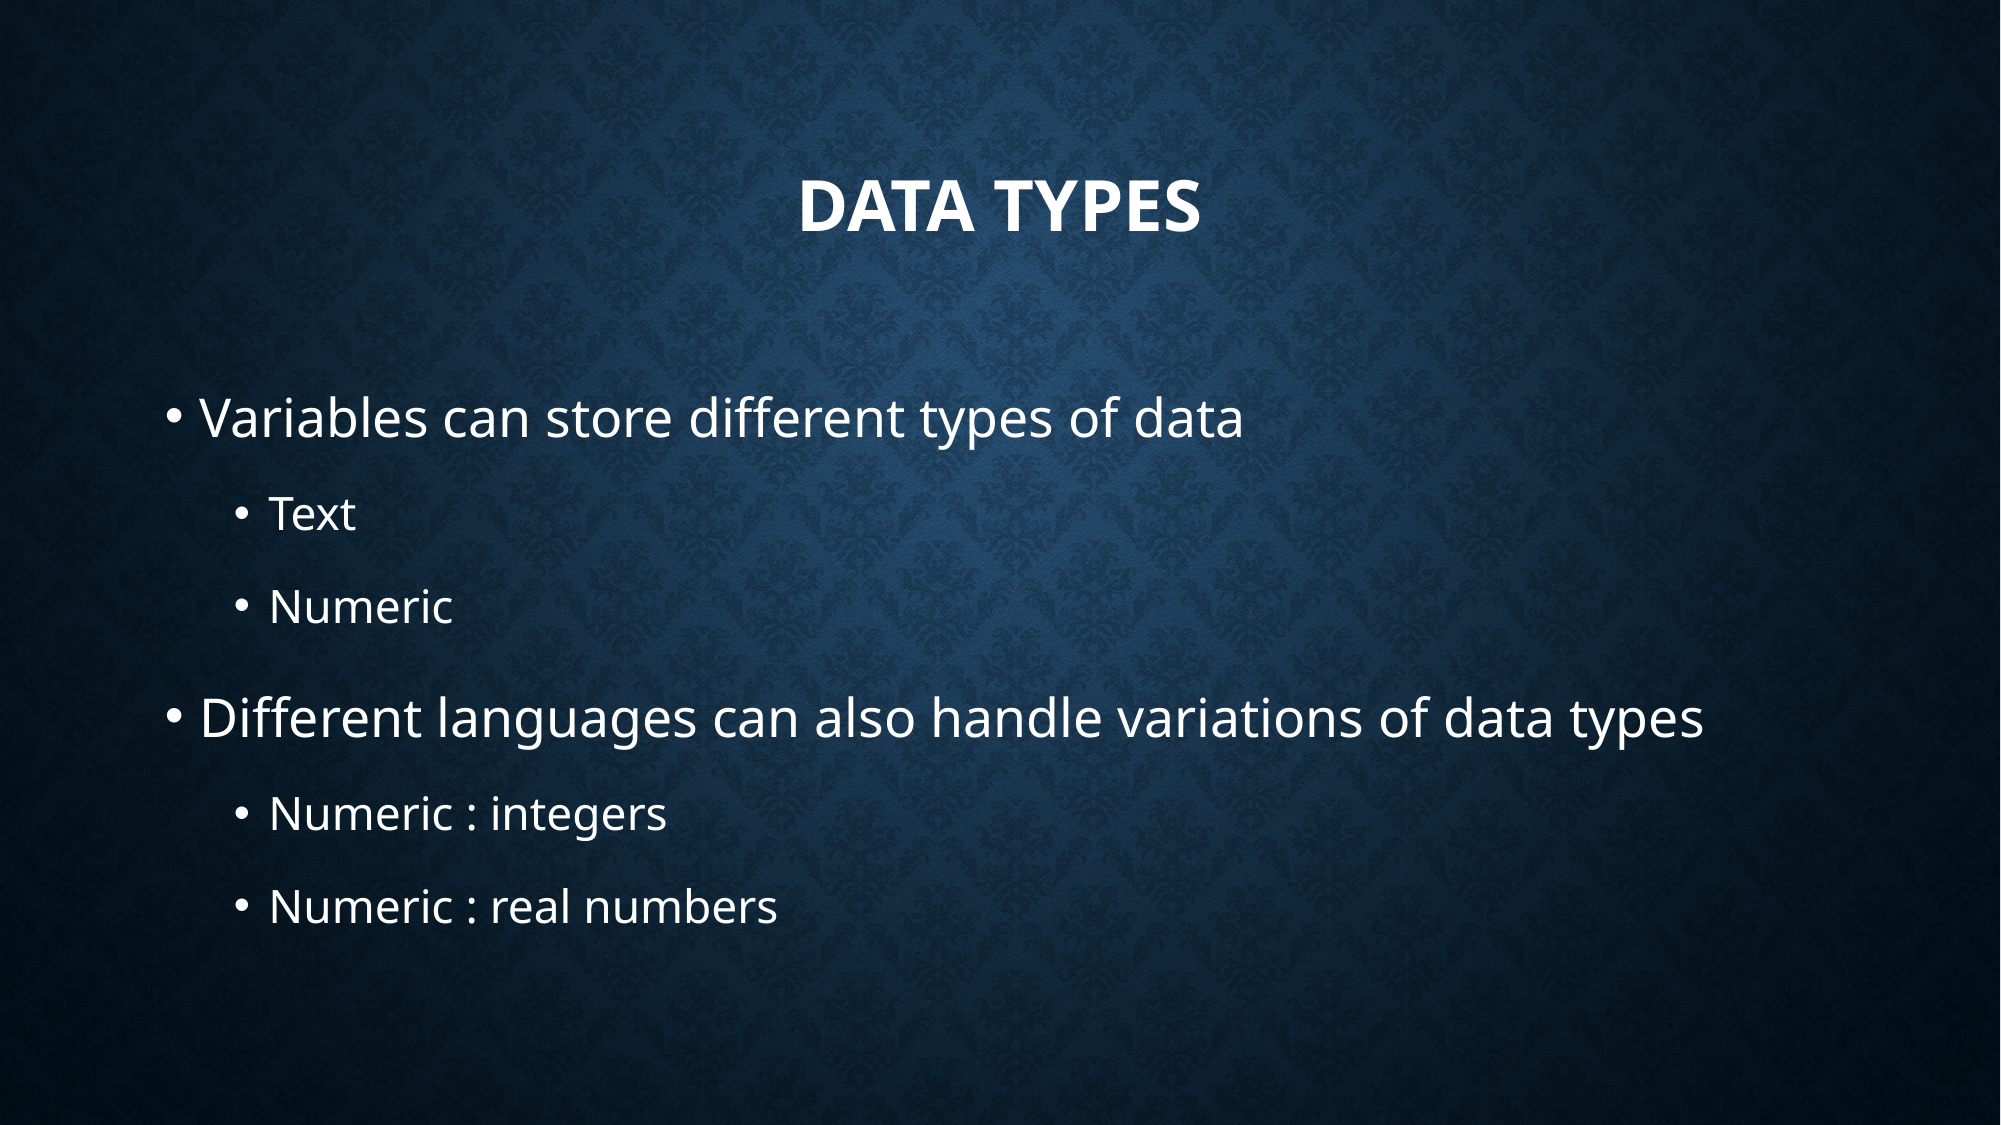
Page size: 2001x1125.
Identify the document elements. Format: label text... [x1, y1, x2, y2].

title Data Types [149, 99, 1849, 318]
list Variables can store different types of data Text Numeric Different languages can also handle variations of data types Numeric : integers Numeric : real numbers [149, 343, 1849, 950]
